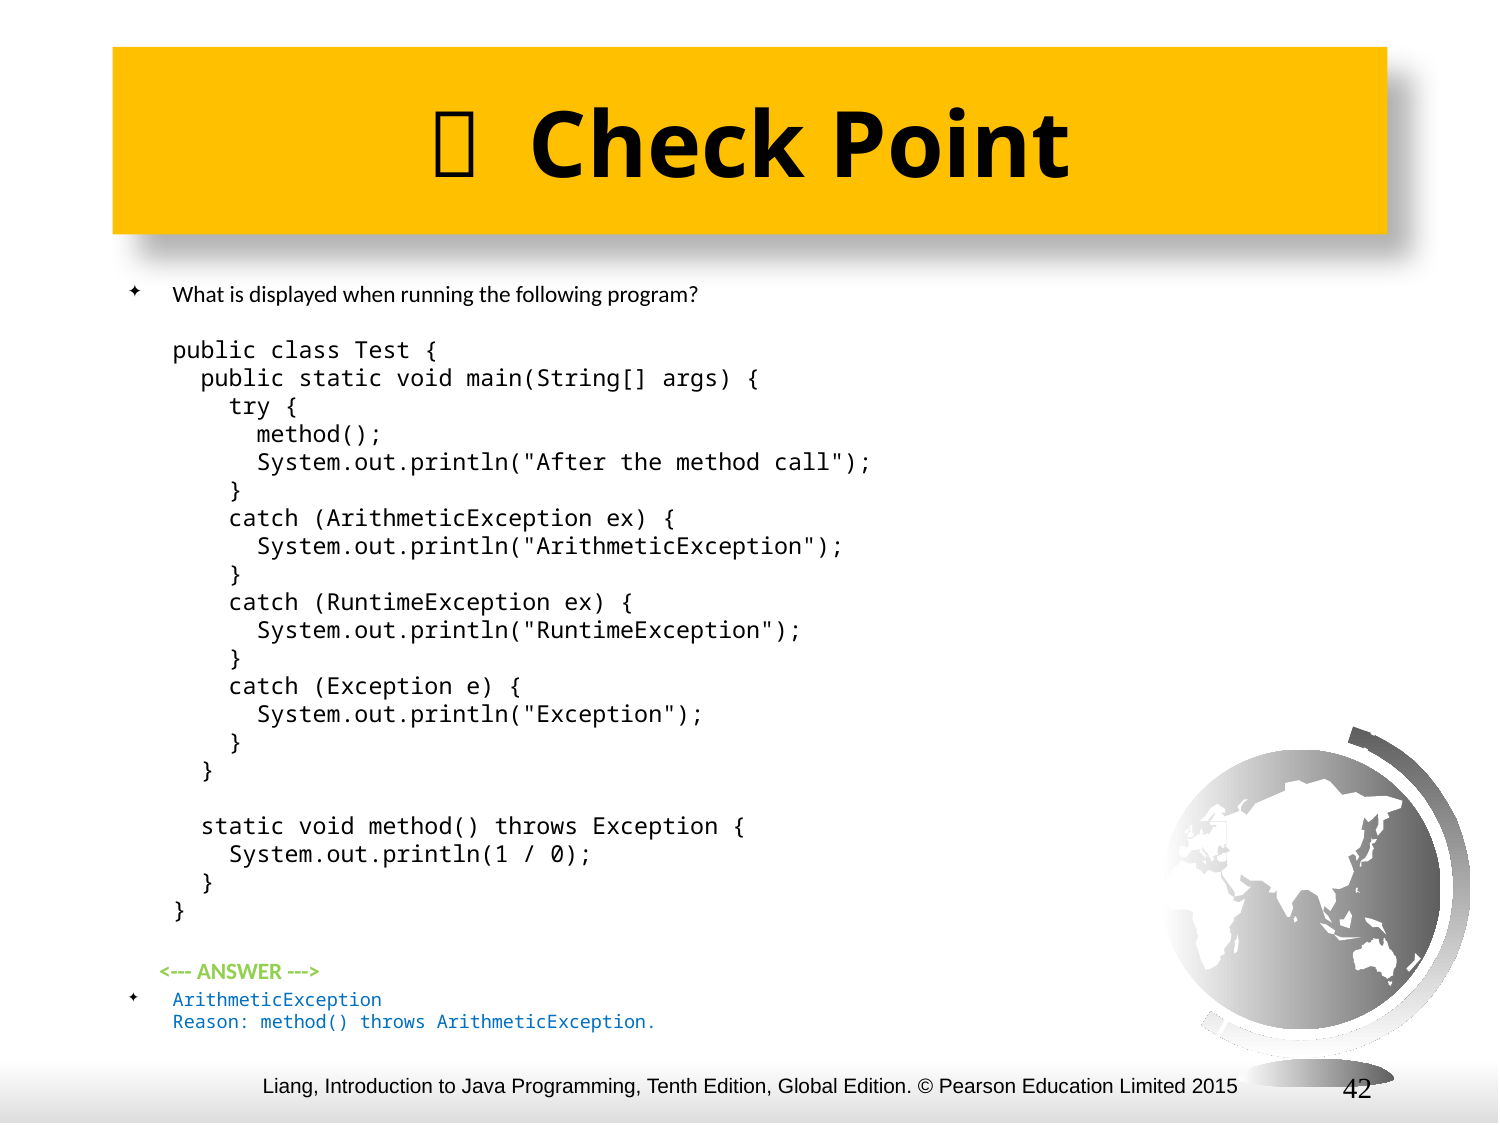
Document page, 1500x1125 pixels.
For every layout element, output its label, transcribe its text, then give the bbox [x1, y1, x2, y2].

title  Check Point [112, 46, 1388, 235]
slide_number 42 [1074, 1049, 1388, 1125]
list What is displayed when running the following program? public class Test { public static void main(String[] args) { try { method(); System.out.println("After the method call"); } catch (ArithmeticException ex) { System.out.println("ArithmeticException"); } catch (RuntimeException ex) { System.out.println("RuntimeException"); } catch (Exception e) { System.out.println("Exception"); } } static void method() throws Exception { System.out.println(1 / 0); } } <--- ANSWER ---> ArithmeticException Reason: method() throws ArithmeticException. [112, 271, 1388, 1050]
